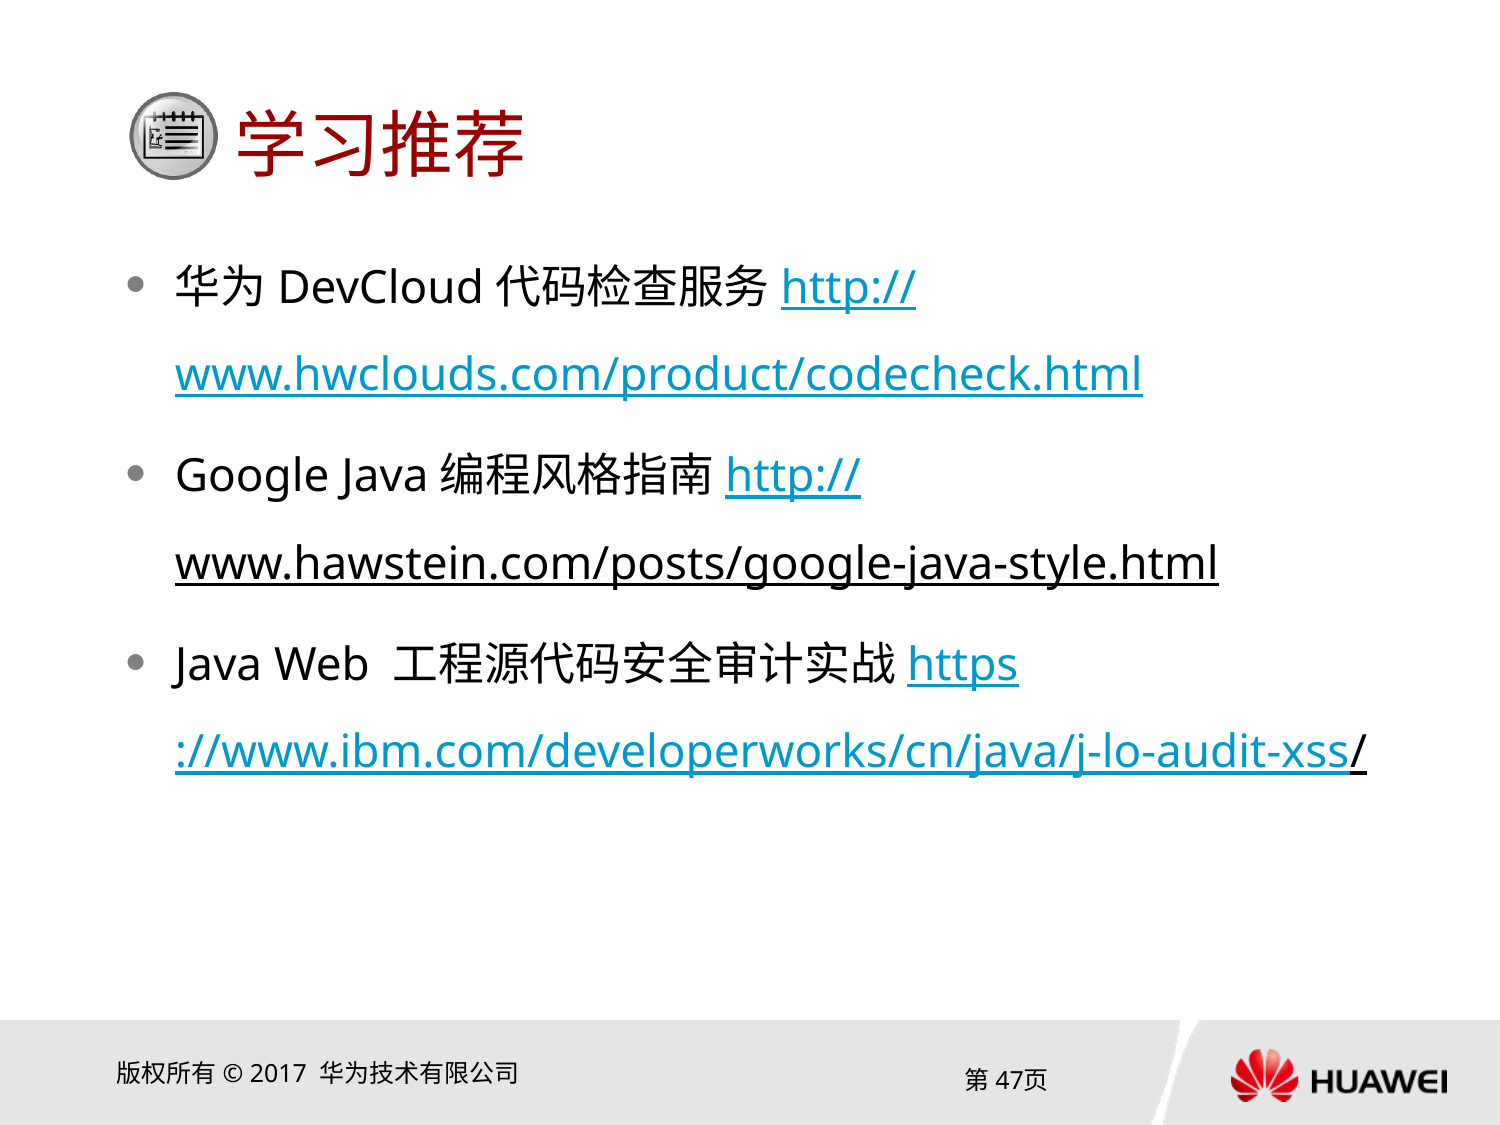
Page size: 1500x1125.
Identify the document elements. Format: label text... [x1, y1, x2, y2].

list 华为DevCloud代码检查服务http://www.hwclouds.com/product/codecheck.html Google Java编程风格指南http://www.hawstein.com/posts/google-java-style.html Java Web 工程源代码安全审计实战https://www.ibm.com/developerworks/cn/java/j-lo-audit-xss/ [111, 225, 1412, 870]
picture [0, 1020, 1500, 1125]
picture [122, 84, 225, 187]
